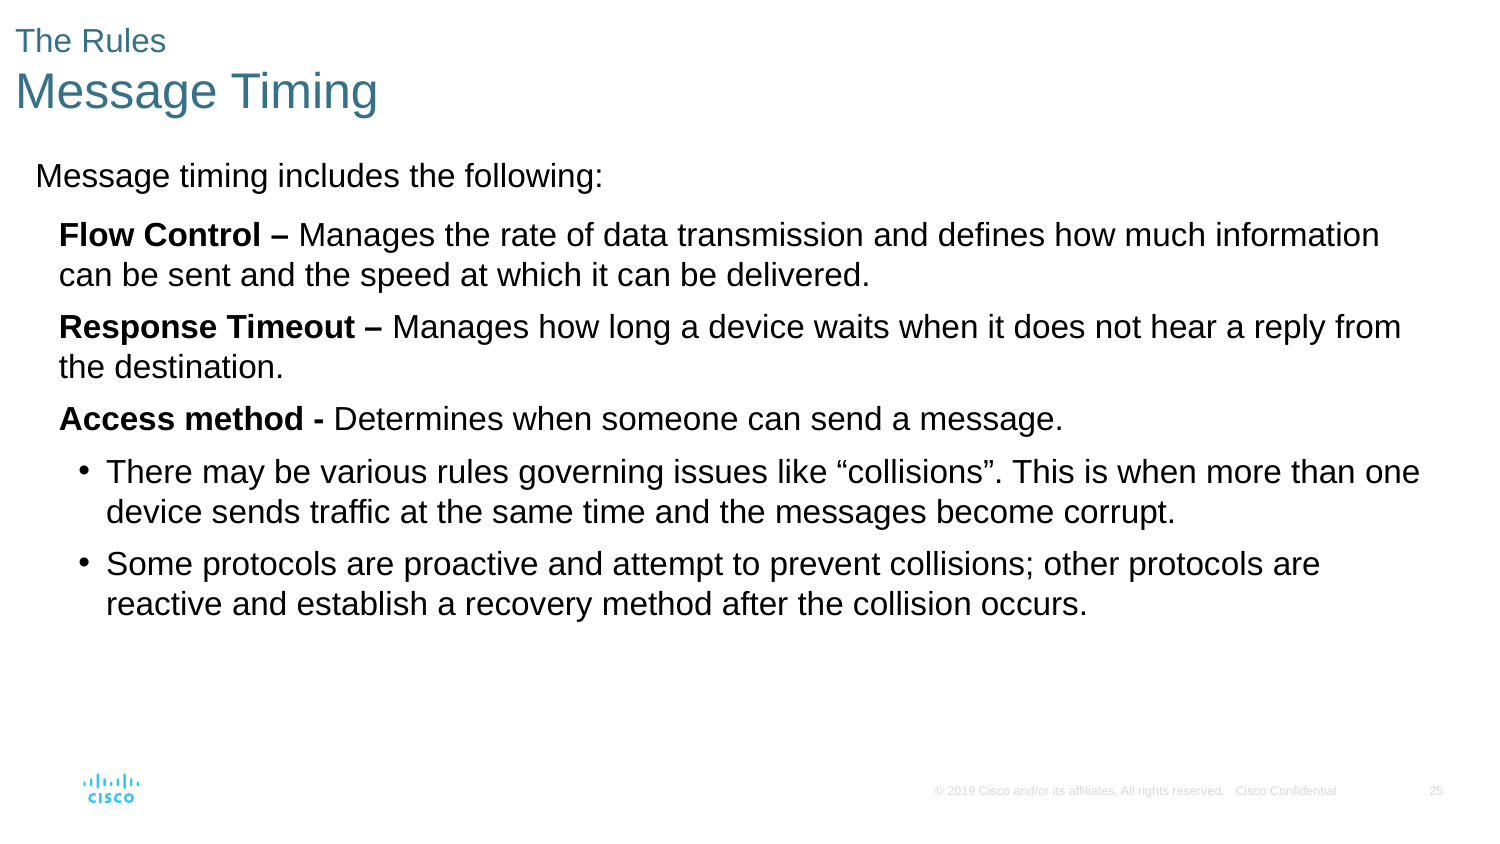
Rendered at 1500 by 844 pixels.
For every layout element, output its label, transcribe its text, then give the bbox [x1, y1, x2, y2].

title The Rules Message Timing [0, 6, 1500, 131]
list Message timing includes the following: Flow Control – Manages the rate of data transmission and defines how much information can be sent and the speed at which it can be delivered. Response Timeout – Manages how long a device waits when it does not hear a reply from the destination. Access method - Determines when someone can send a message. There may be various rules governing issues like “collisions”. This is when more than one device sends traffic at the same time and the messages become corrupt. Some protocols are proactive and attempt to prevent collisions; other protocols are reactive and establish a recovery method after the collision occurs. [20, 146, 1473, 796]
